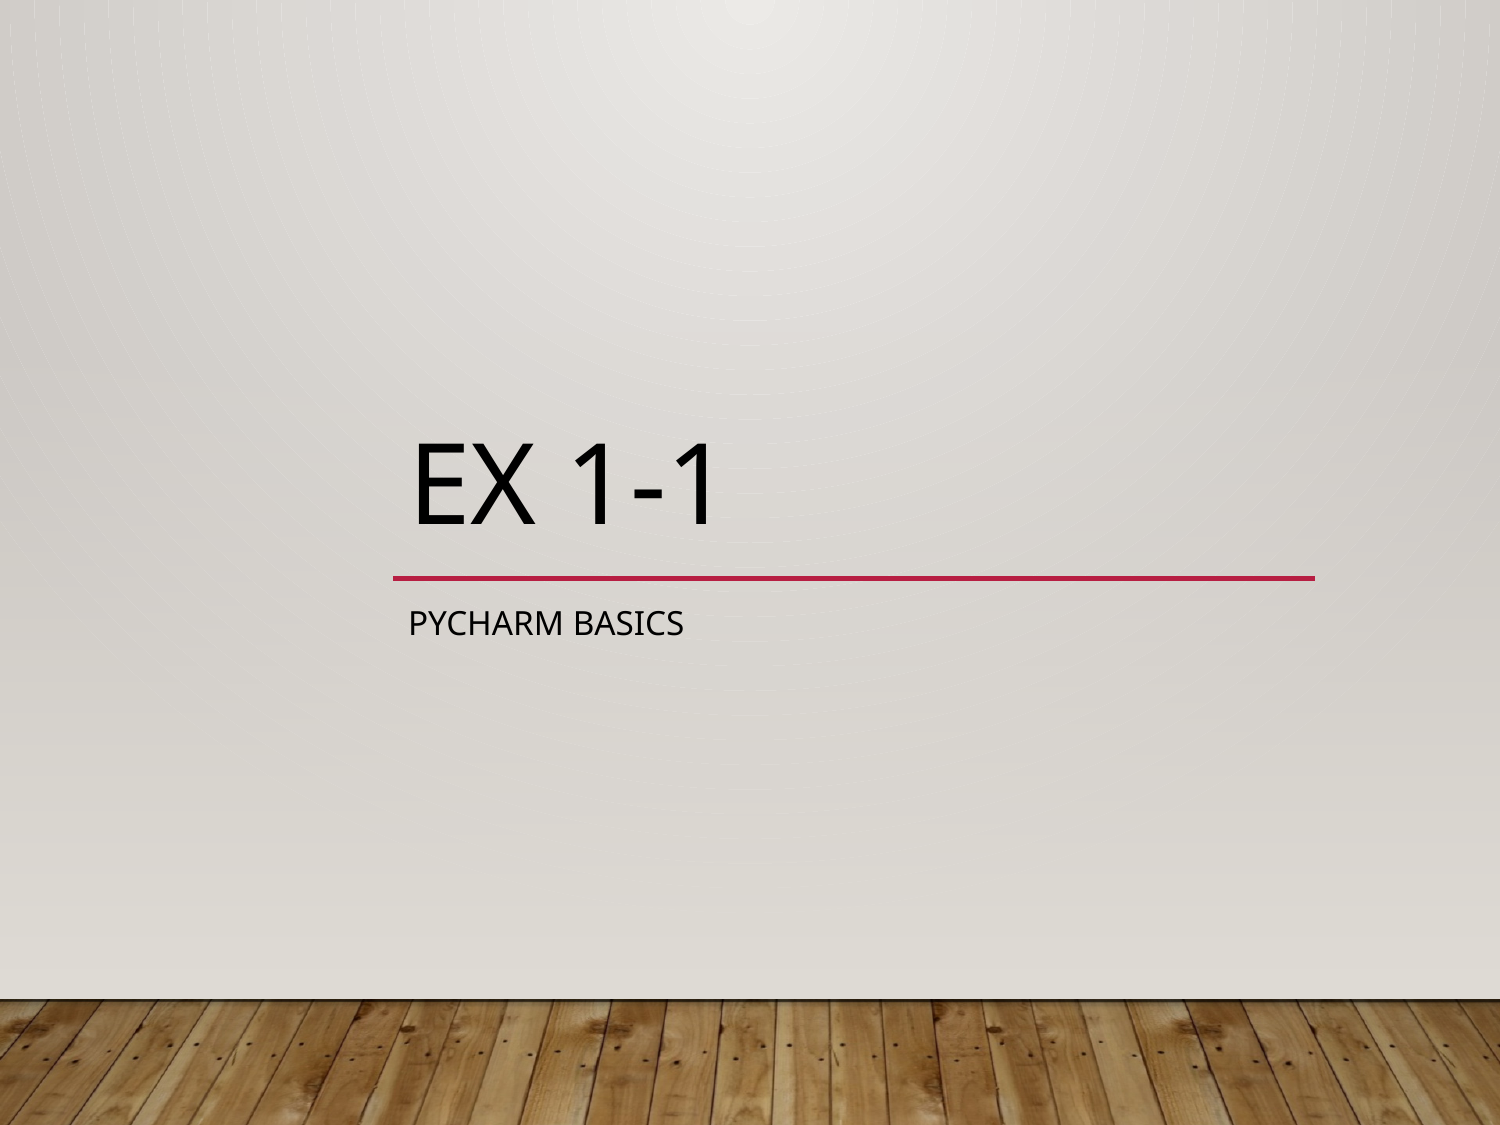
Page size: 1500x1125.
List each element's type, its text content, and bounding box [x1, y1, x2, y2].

title ex 1-1 [393, 131, 1315, 549]
picture [0, 999, 1500, 1125]
subtitle PYCHARM BASICs [393, 579, 1315, 740]
